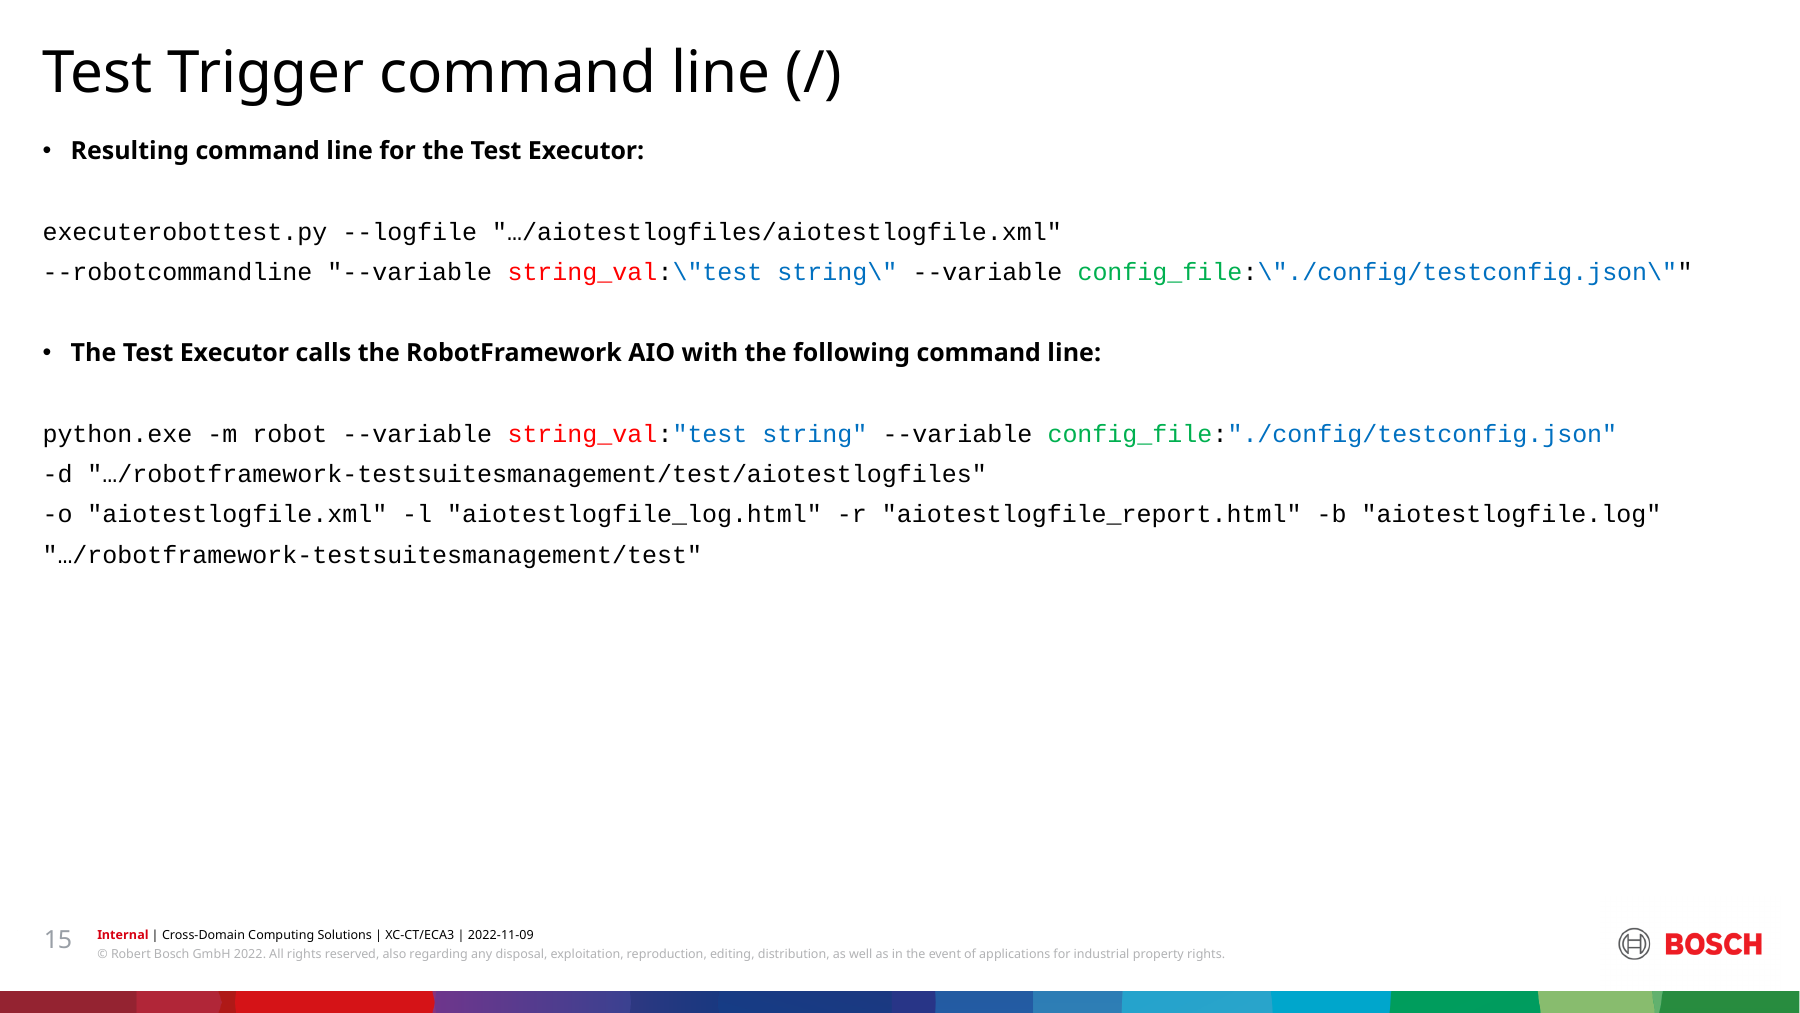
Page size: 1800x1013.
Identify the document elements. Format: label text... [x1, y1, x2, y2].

picture [0, 905, 1272, 1013]
slide_number 15 [43, 923, 92, 991]
picture [1390, 896, 1800, 1013]
list Test Trigger command line (/) [42, 42, 1757, 107]
text_box Resulting command line for the Test Executor: executerobottest.py --logfile "…/aiotestlogfiles/aiotestlogfile.xml" --robotcommandline "--variable string_val:\"test string\" --variable config_file:\"./config/testconfig.json\"" The Test Executor calls the RobotFramework AIO with the following command line: python.exe -m robot --variable string_val:"test string" --variable config_file:"./config/testconfig.json" -d "…/robotframework-testsuitesmanagement/test/aiotestlogfiles" -o "aiotestlogfile.xml" -l "aiotestlogfile_log.html" -r "aiotestlogfile_report.html" -b "aiotestlogfile.log" "…/robotframework-testsuitesmanagement/test" [42, 134, 1756, 906]
